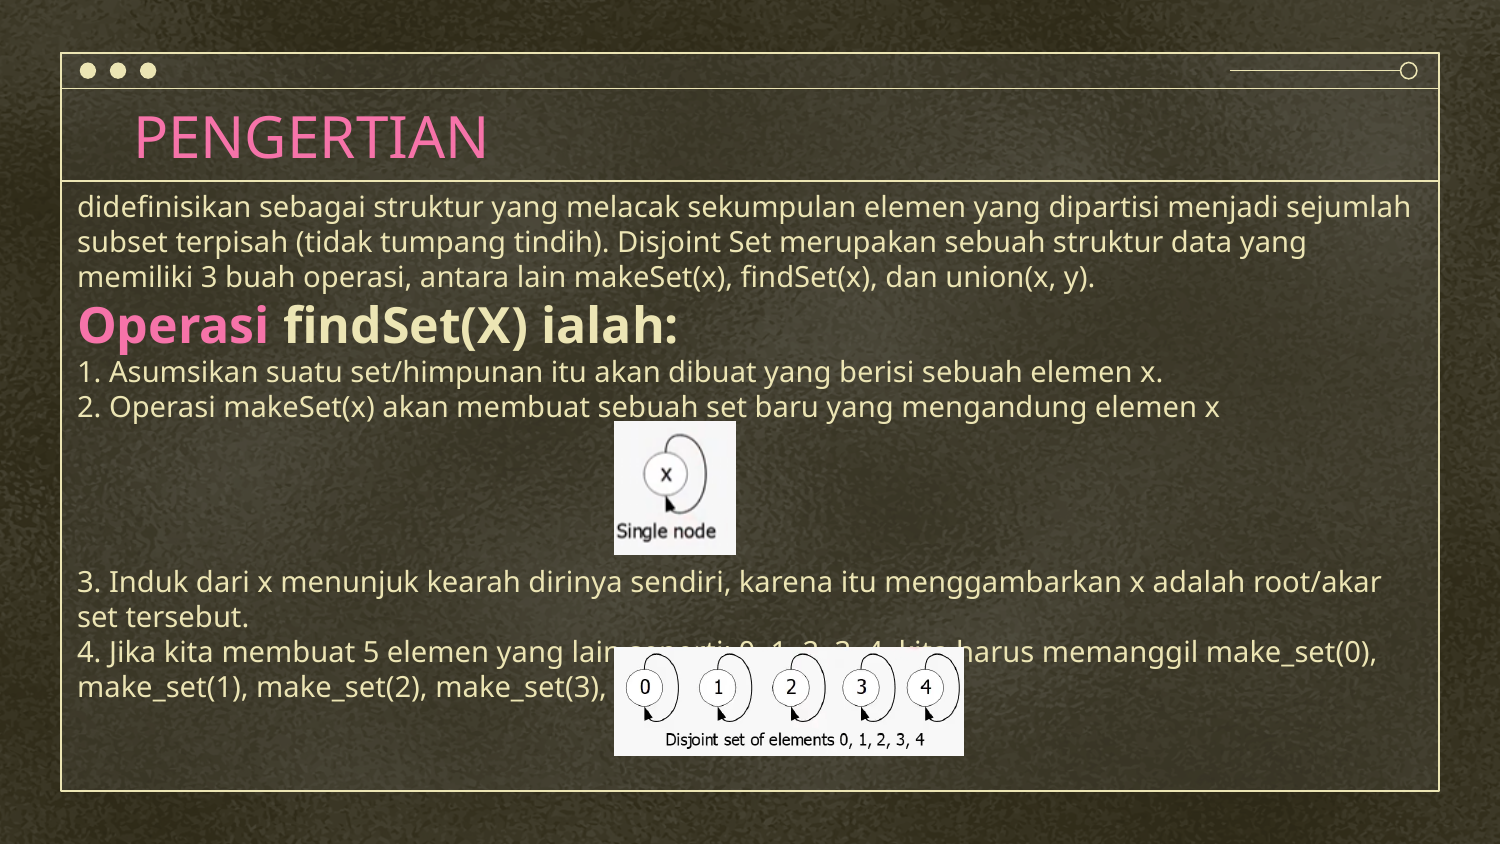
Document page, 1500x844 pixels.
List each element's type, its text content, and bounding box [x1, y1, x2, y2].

picture [614, 647, 964, 756]
text_box didefinisikan sebagai struktur yang melacak sekumpulan elemen yang dipartisi menjadi sejumlah subset terpisah (tidak tumpang tindih). Disjoint Set merupakan sebuah struktur data yang memiliki 3 buah operasi, antara lain makeSet(x), findSet(x), dan union(x, y). Operasi findSet(X) ialah: 1. Asumsikan suatu set/himpunan itu akan dibuat yang berisi sebuah elemen x. 2. Operasi makeSet(x) akan membuat sebuah set baru yang mengandung elemen x 3. Induk dari x menunjuk kearah dirinya sendiri, karena itu menggambarkan x adalah root/akar set tersebut. 4. Jika kita membuat 5 elemen yang lain seperti: 0, 1, 2, 3, 4, kita harus memanggil make_set(0), make_set(1), make_set(2), make_set(3), dan make_set(4): [62, 181, 1430, 781]
picture [614, 421, 736, 555]
title PENGERTIAN [118, 88, 1382, 181]
